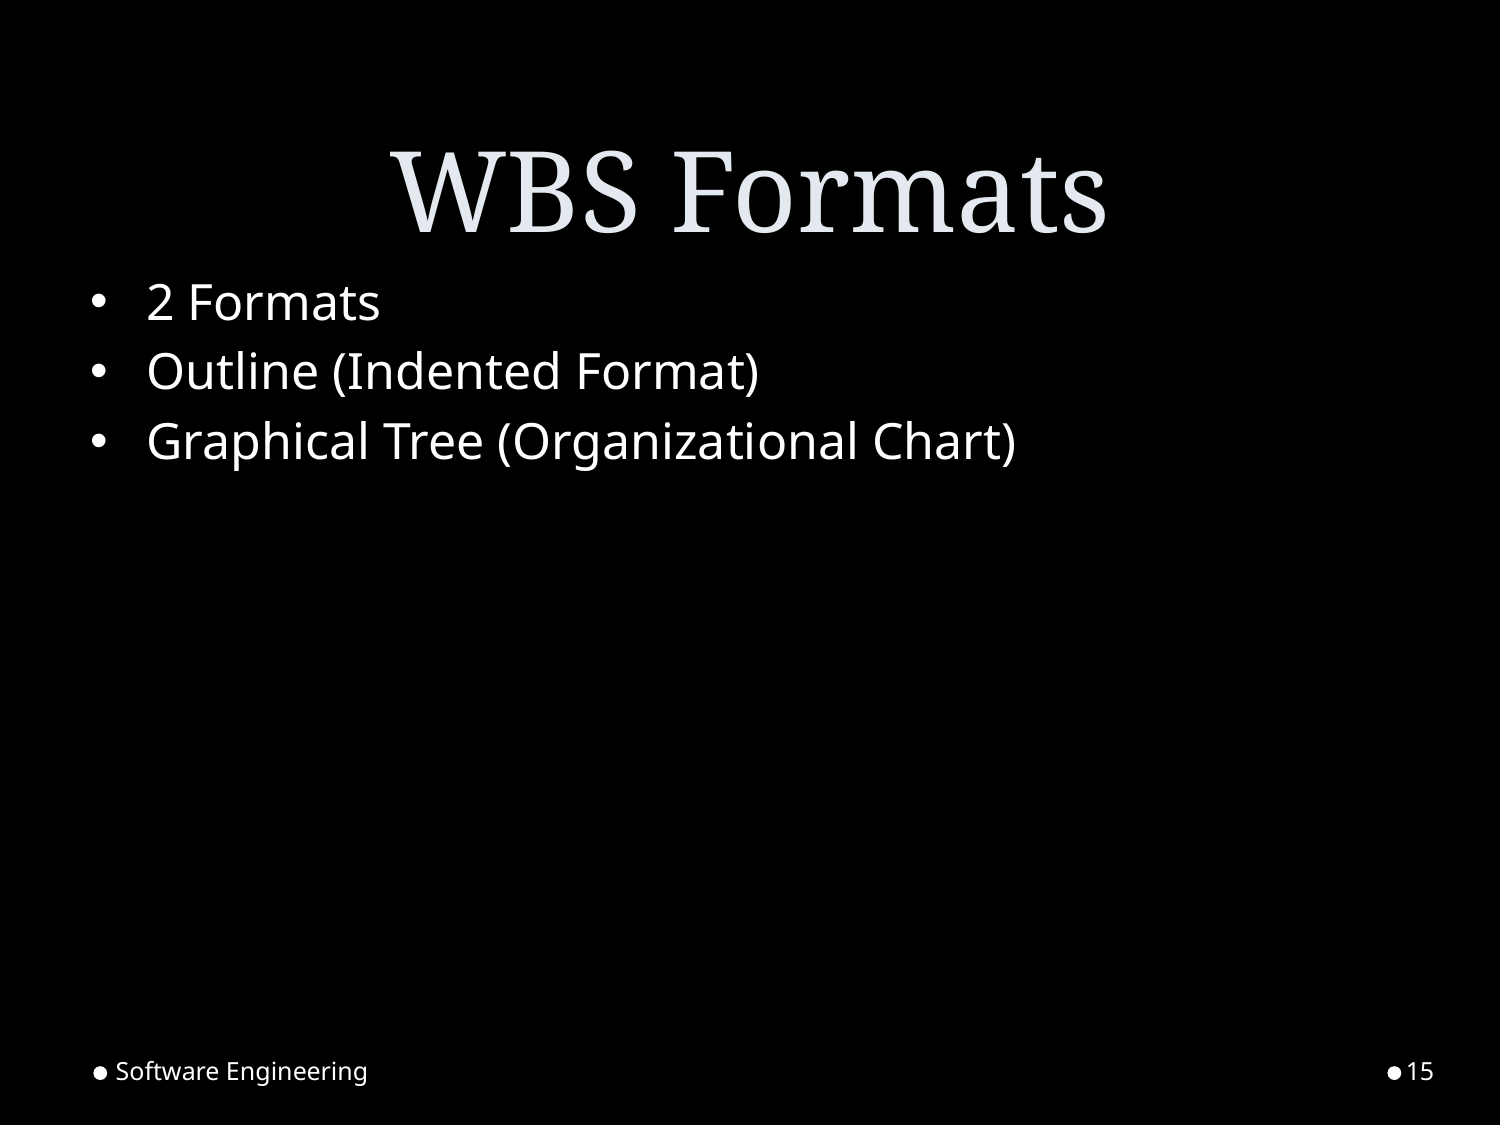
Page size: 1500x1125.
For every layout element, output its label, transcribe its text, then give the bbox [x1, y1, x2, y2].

slide_number 15 [1401, 1042, 1494, 1103]
list 2 Formats Outline (Indented Format) Graphical Tree (Organizational Chart) [75, 262, 1425, 1005]
title WBS Formats [75, 0, 1425, 262]
footer Software Engineering [108, 1042, 576, 1103]
